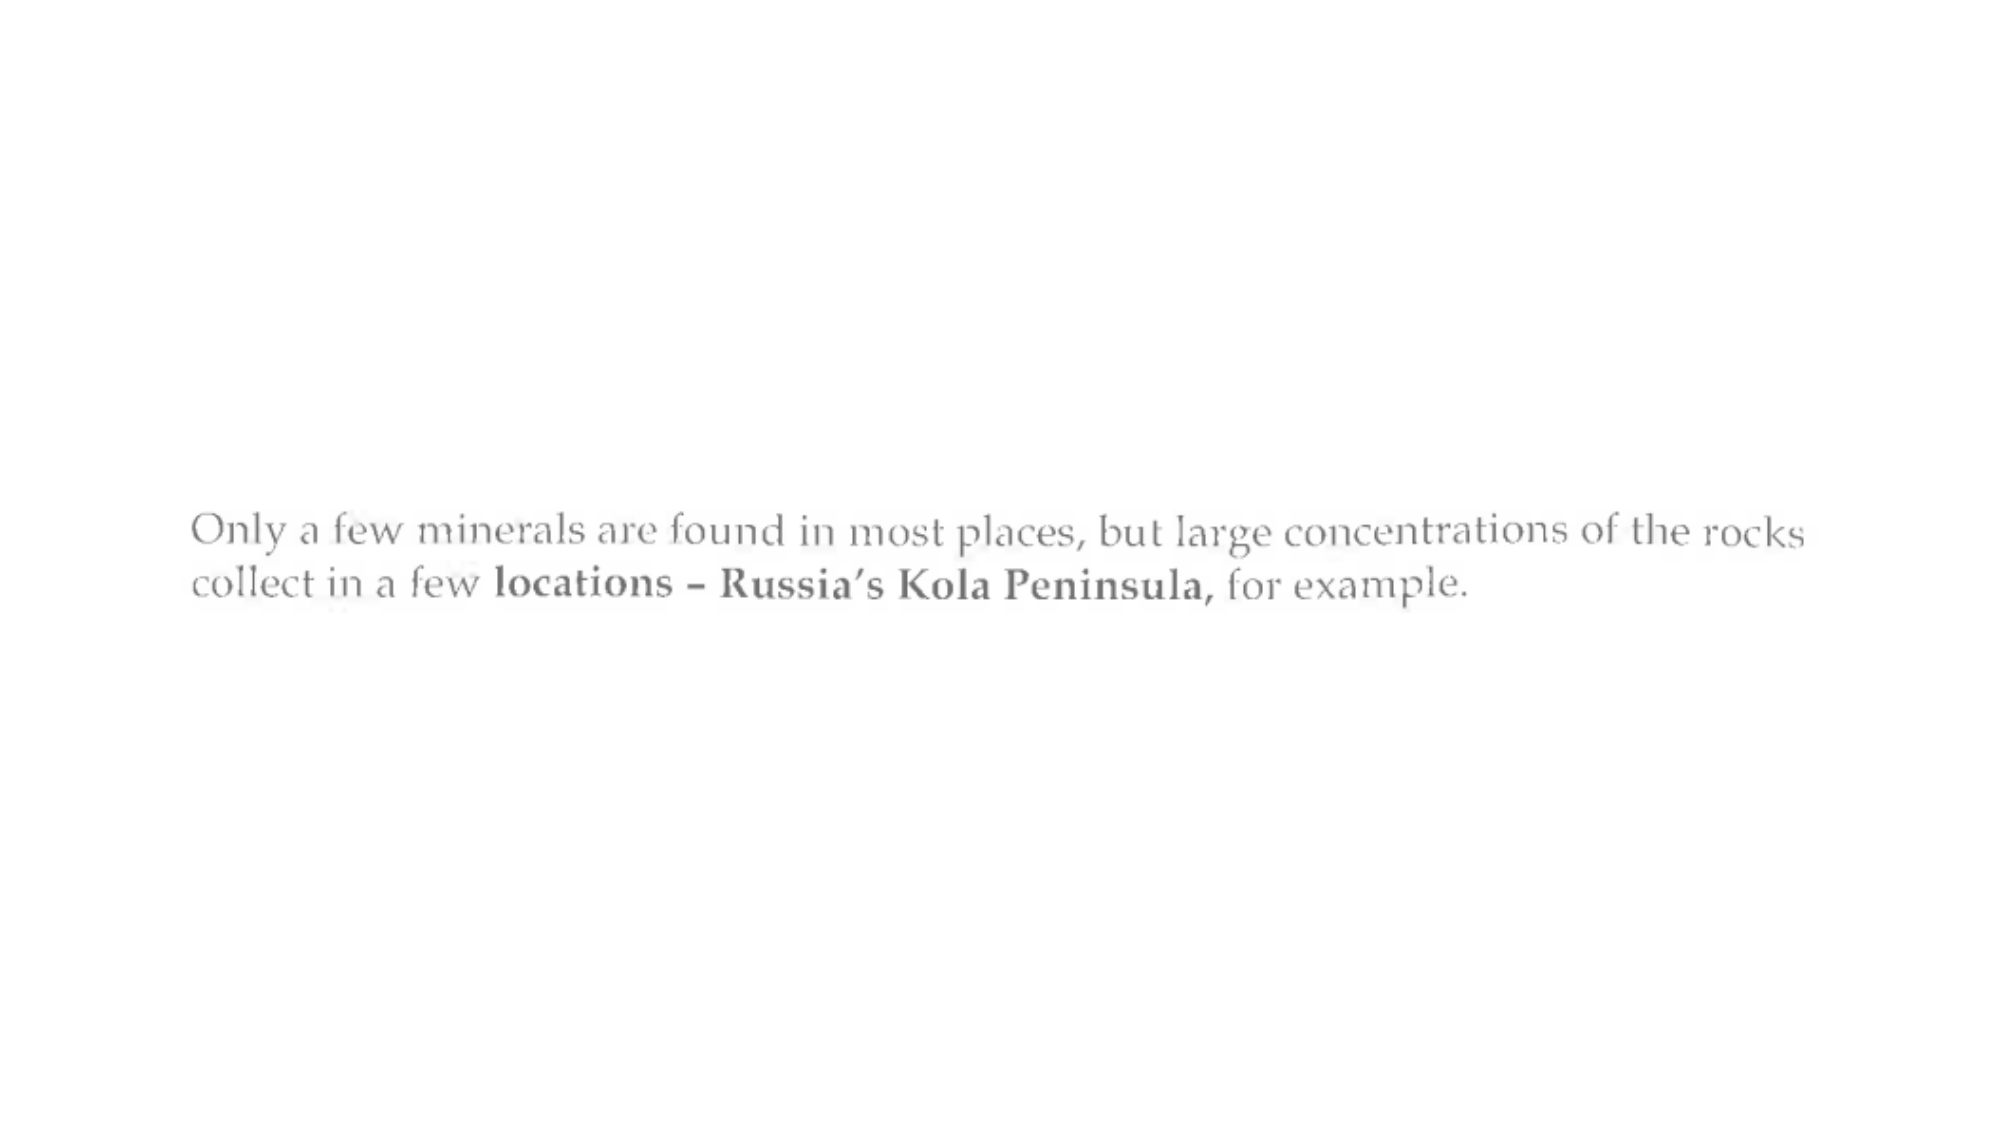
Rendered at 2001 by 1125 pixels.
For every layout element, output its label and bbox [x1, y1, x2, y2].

picture [179, 491, 1821, 634]
